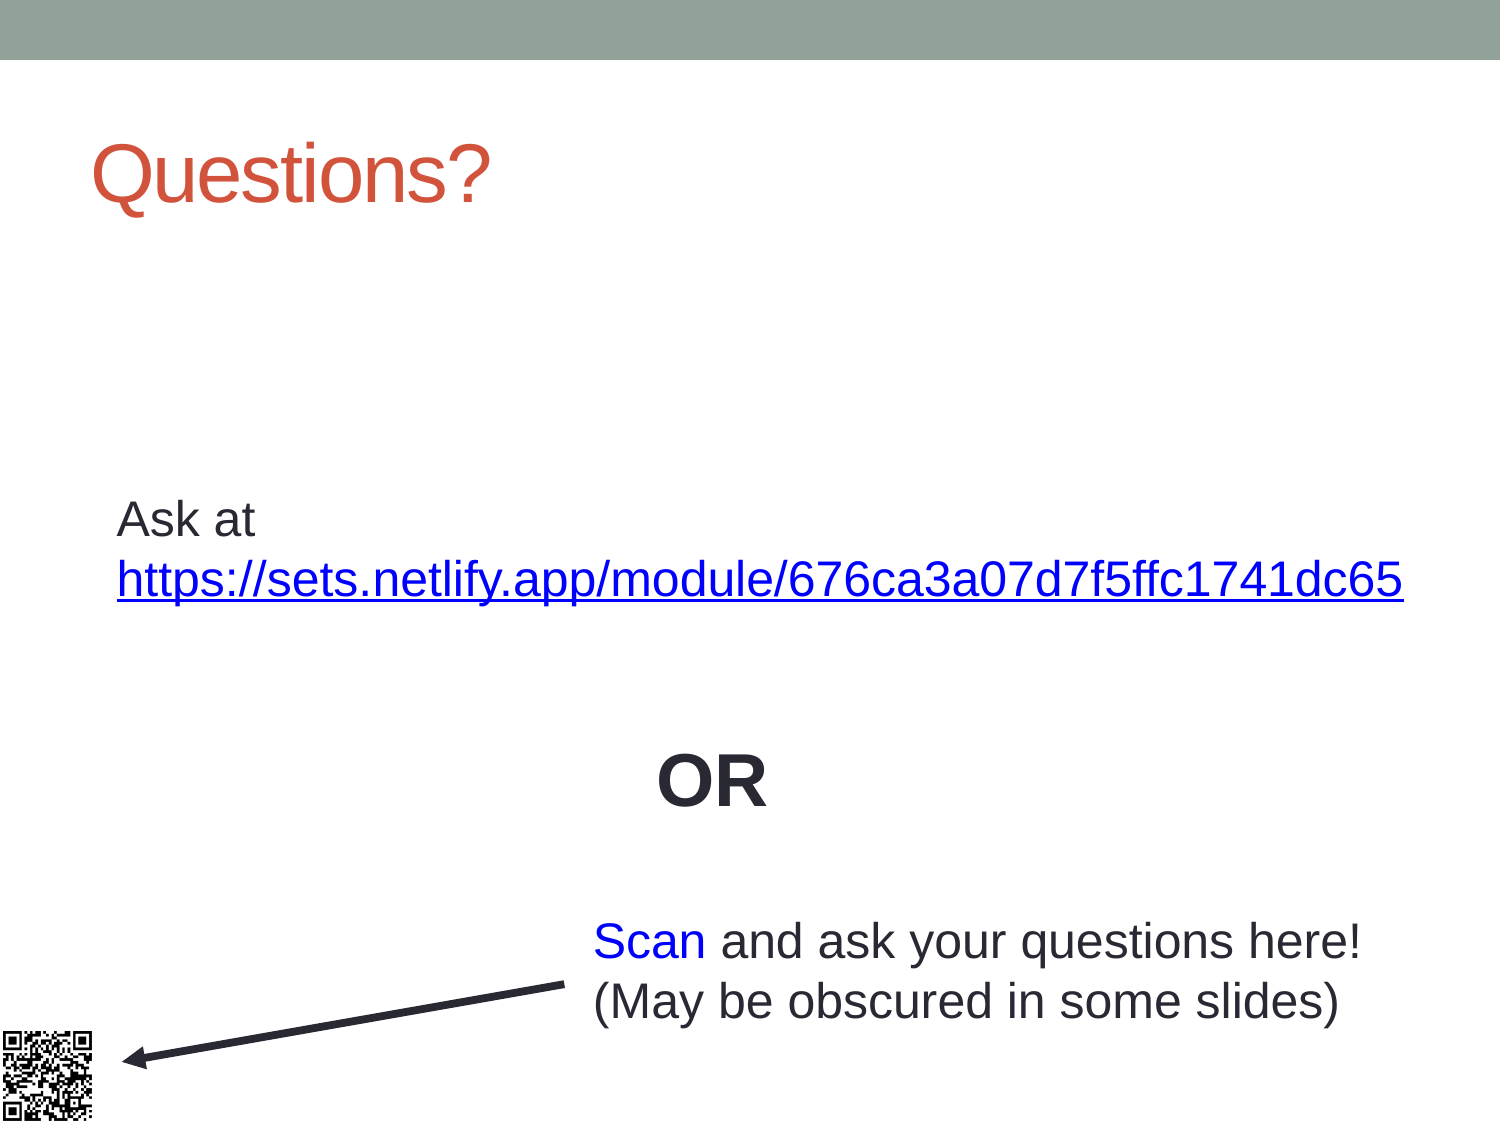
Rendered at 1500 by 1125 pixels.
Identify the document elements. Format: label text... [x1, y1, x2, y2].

text_box Ask at https://sets.netlify.app/module/676ca3a07d7f5ffc1741dc65 [101, 478, 1420, 614]
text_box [121, 983, 565, 1063]
list Scan and ask your questions here! (May be obscured in some slides) [577, 901, 1439, 1038]
picture [0, 1028, 95, 1124]
title Questions? [75, 87, 1425, 250]
text_box OR [642, 723, 785, 829]
